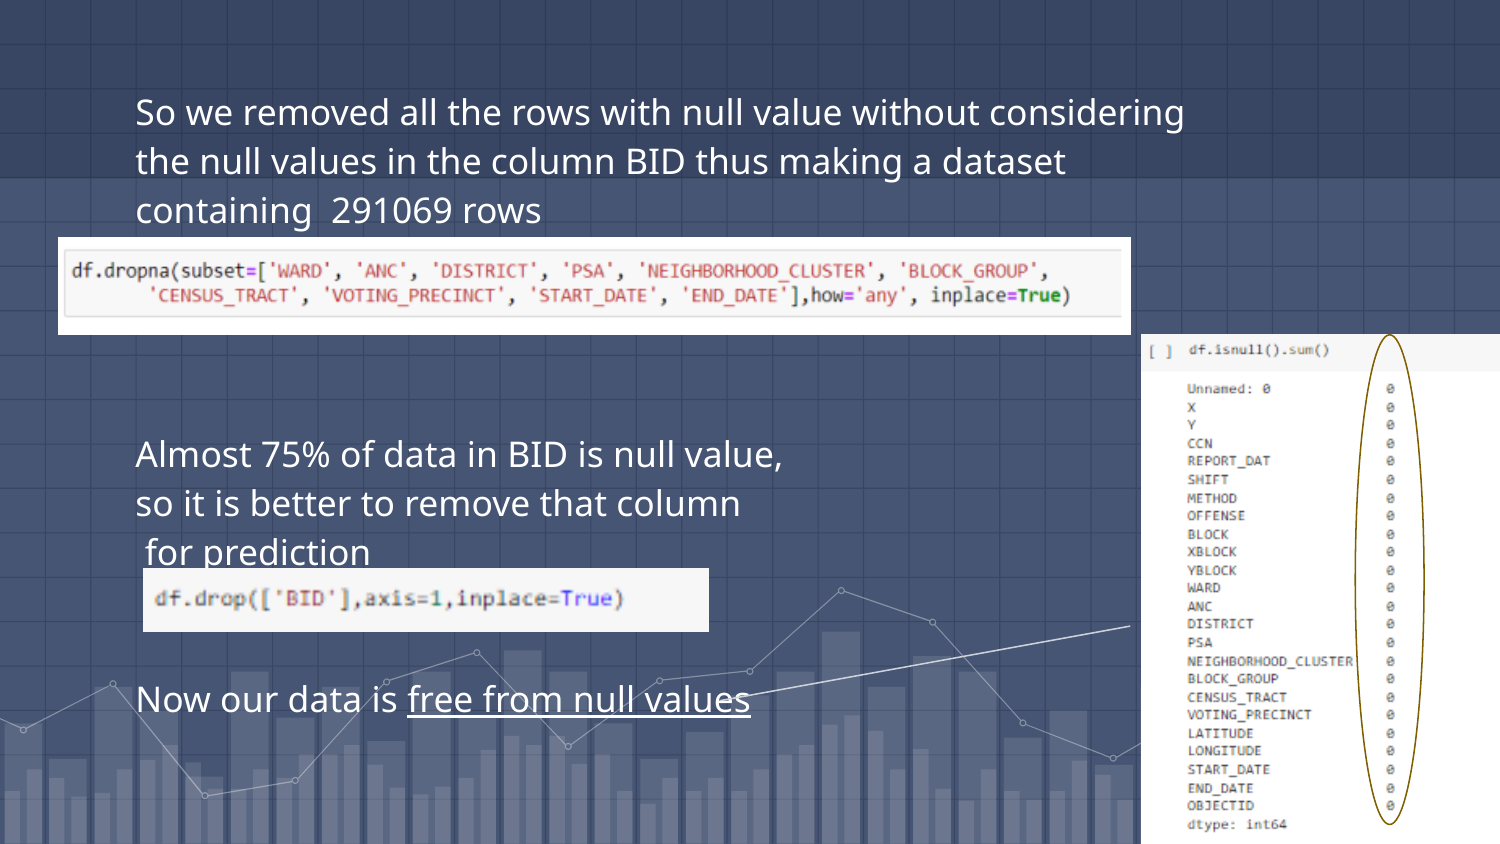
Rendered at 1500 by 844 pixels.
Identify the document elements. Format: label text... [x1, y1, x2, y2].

picture [143, 567, 709, 632]
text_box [719, 625, 1131, 701]
title So we removed all the rows with null value without considering the null values in the column BID thus making a dataset containing 291069 rows Almost 75% of data in BID is null value, so it is better to remove that column for prediction Now our data is free from null values [120, 68, 1240, 748]
picture [58, 237, 1131, 335]
picture [1141, 334, 1500, 844]
